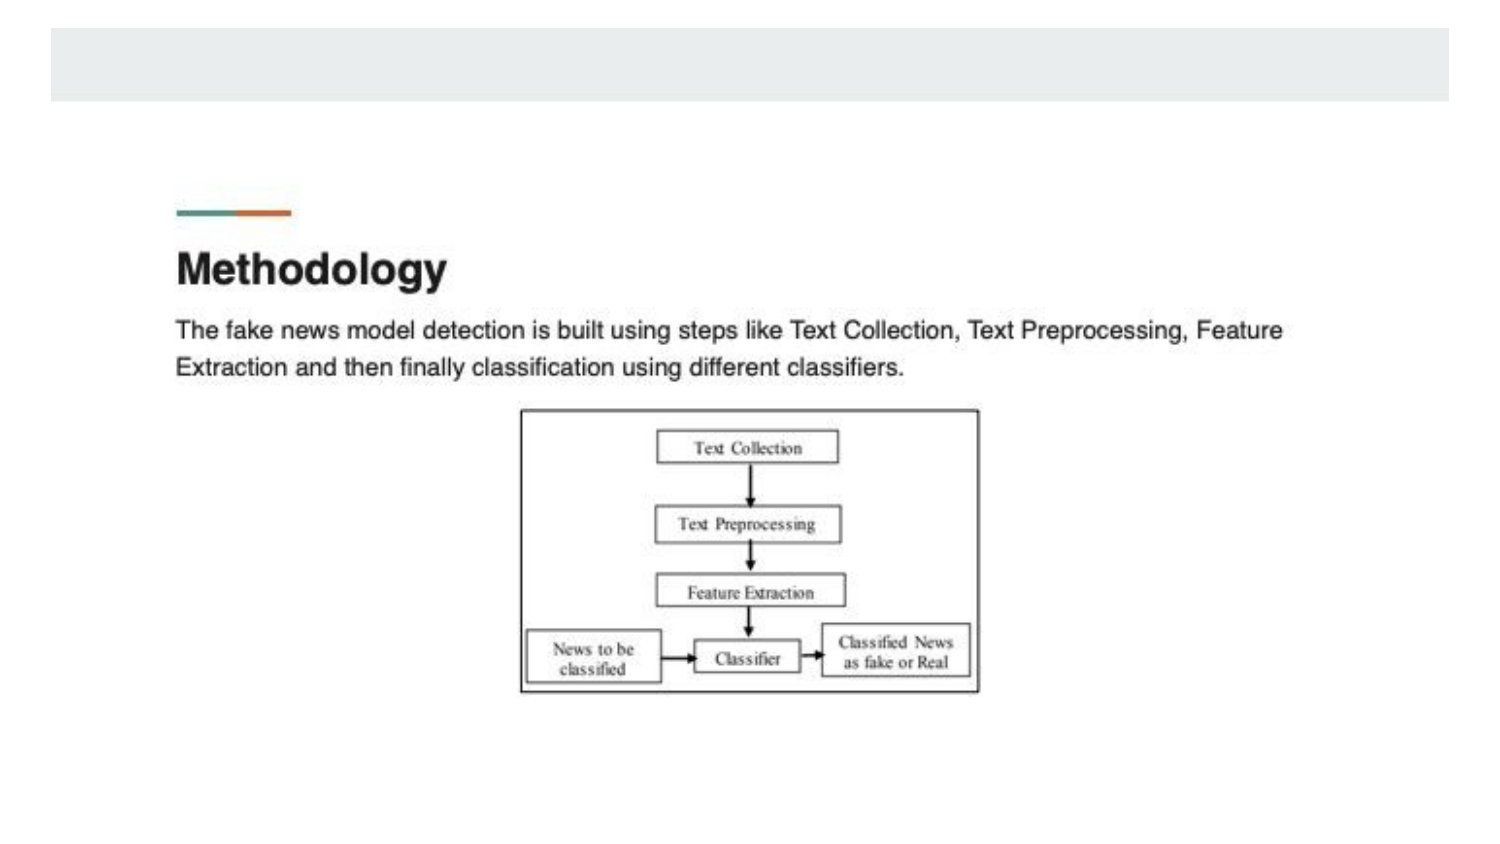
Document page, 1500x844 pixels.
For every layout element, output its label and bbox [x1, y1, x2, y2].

picture [50, 28, 1450, 697]
